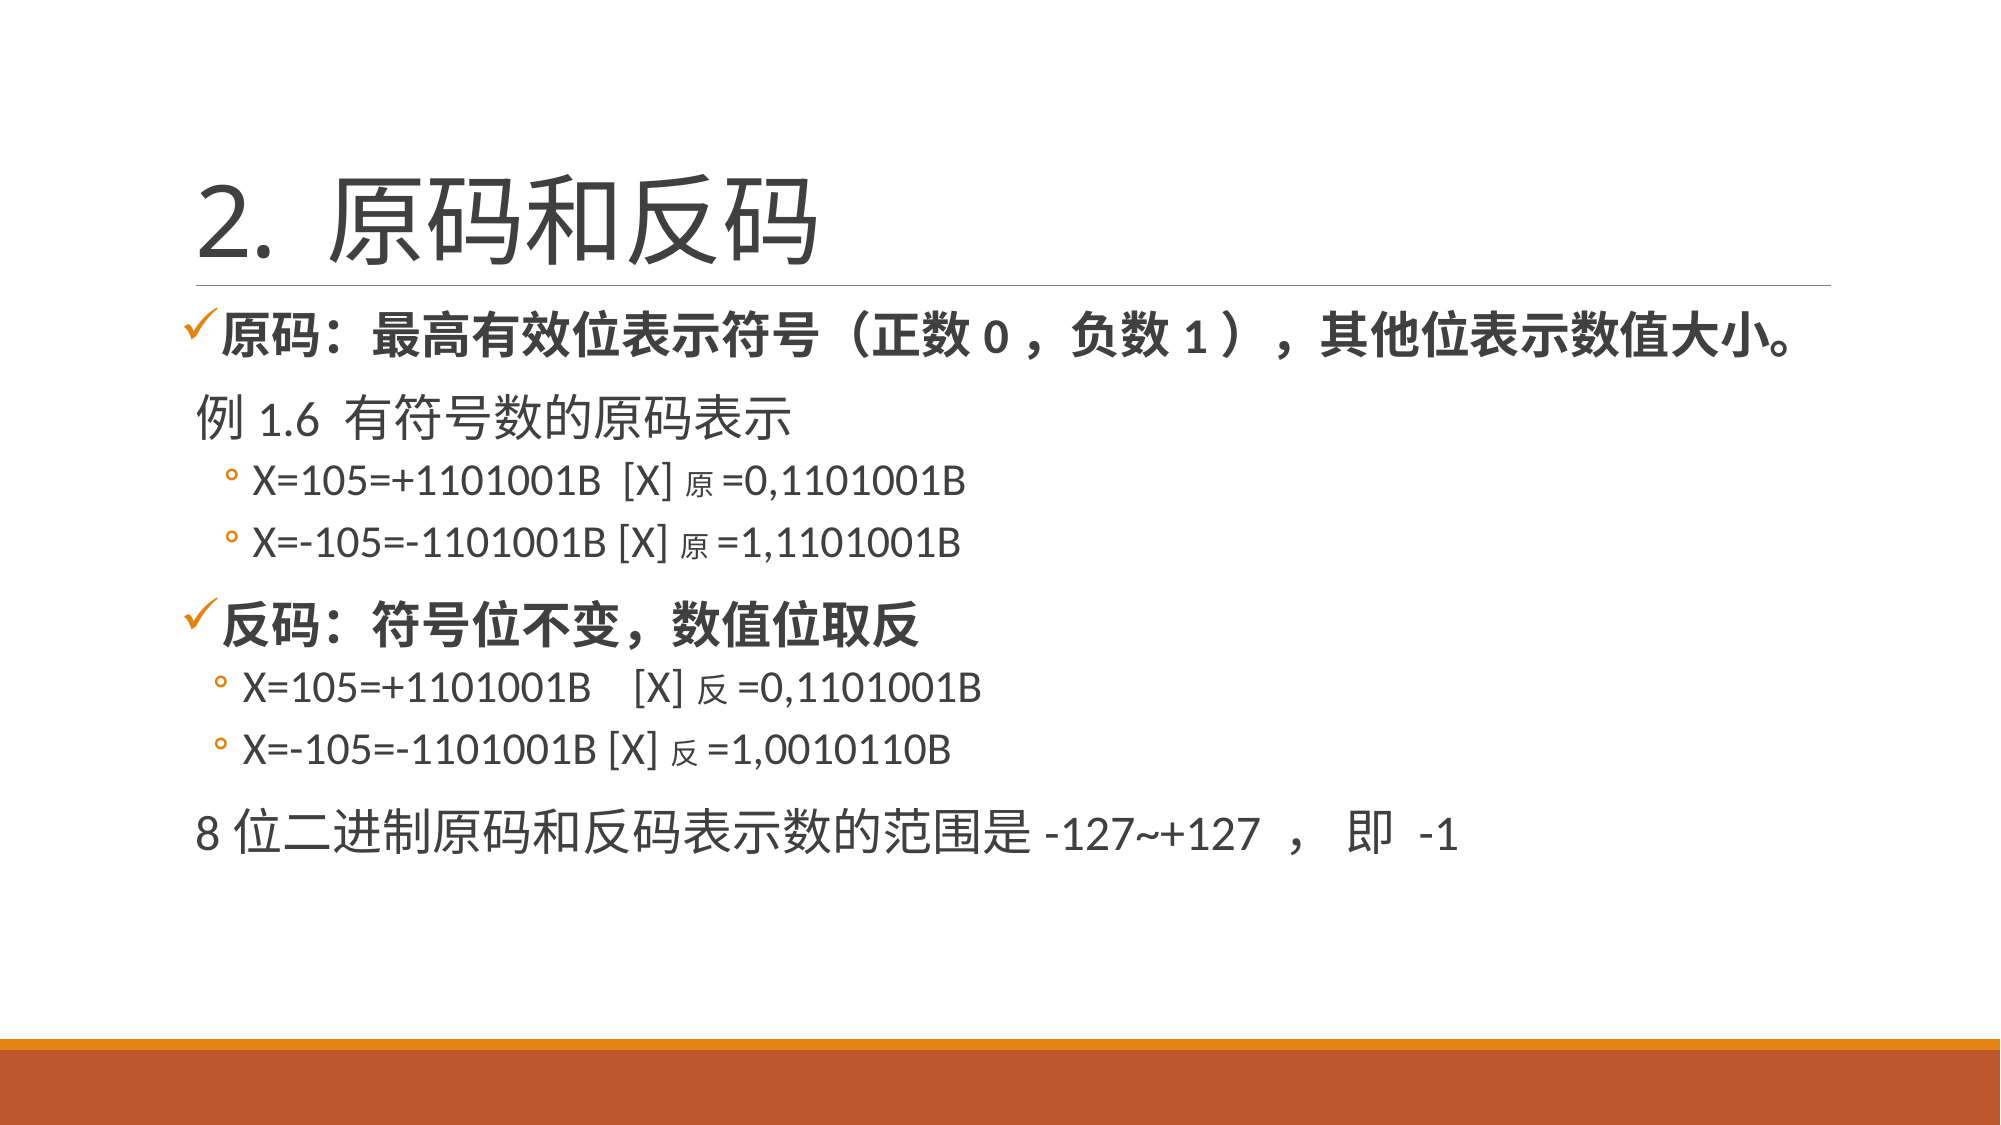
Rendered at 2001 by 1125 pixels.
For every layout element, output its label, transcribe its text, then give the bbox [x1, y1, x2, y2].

title 2. 原码和反码 [180, 47, 1830, 285]
